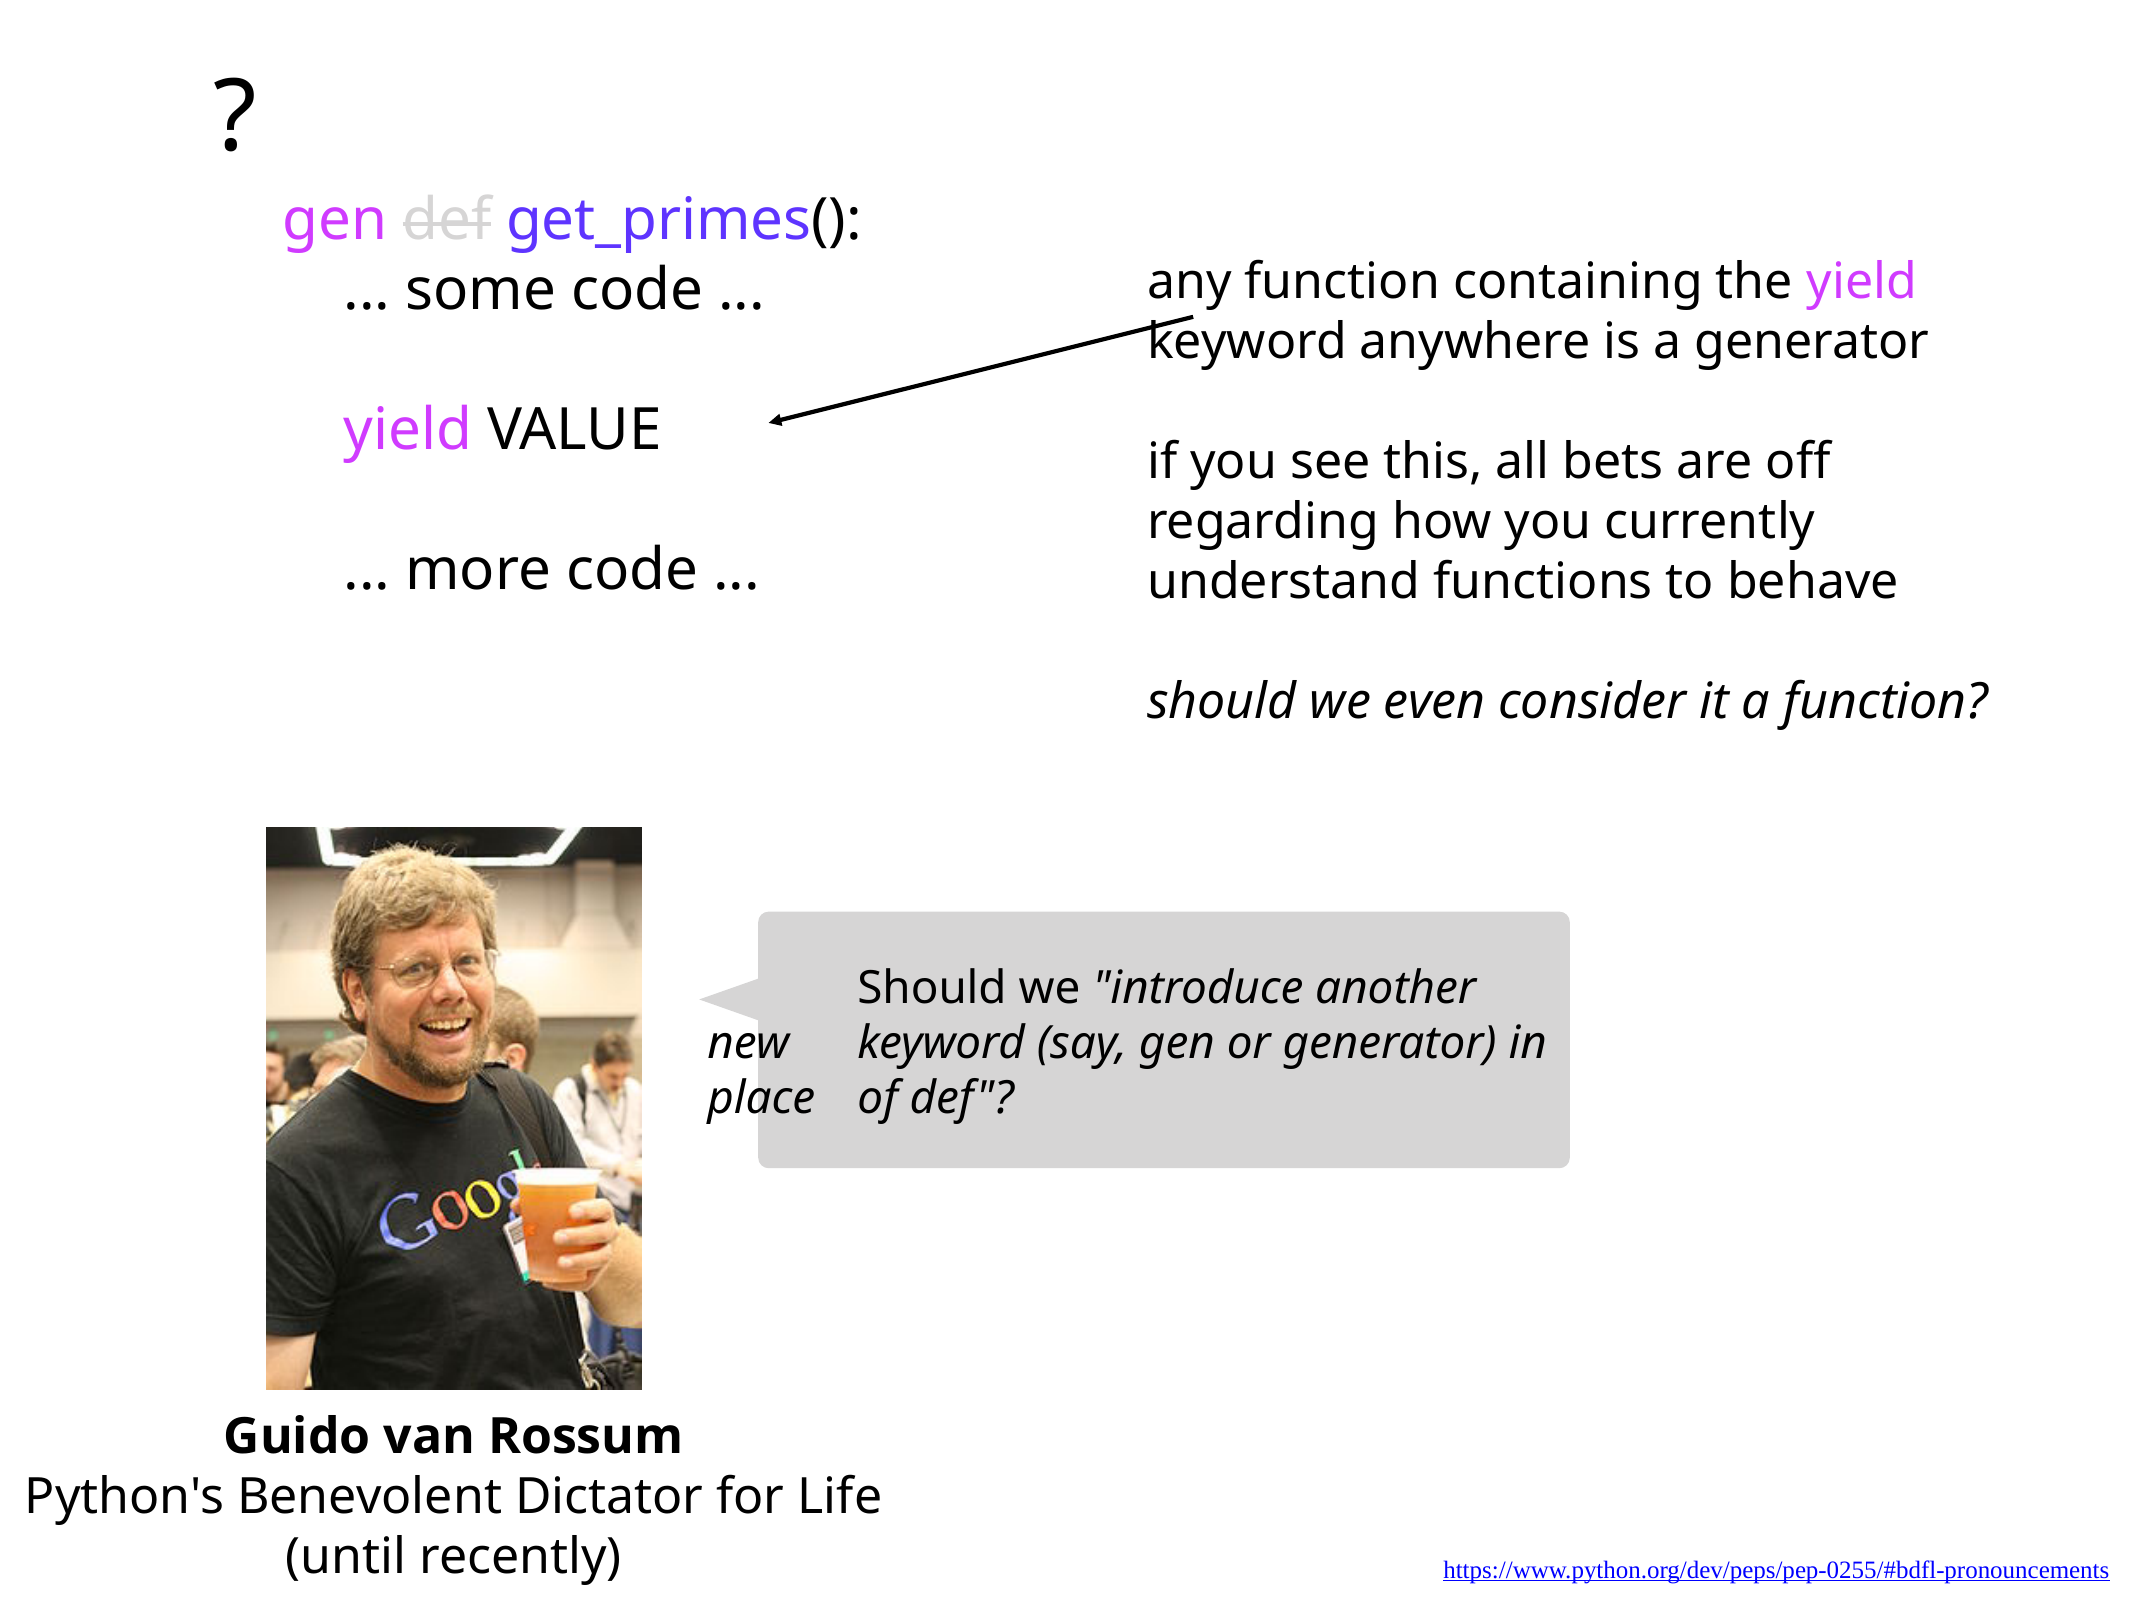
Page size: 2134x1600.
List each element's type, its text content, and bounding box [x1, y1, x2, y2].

text_box any function containing the yield keyword anywhere is a generator if you see this, all bets are off regarding how you currently understand functions to behave should we even consider it a function? [1139, 240, 1998, 737]
text_box [768, 330, 1139, 426]
text_box https://www.python.org/dev/peps/pep-0255/#bdfl-pronouncements [1435, 1516, 2119, 1592]
text_box gen def get_primes(): ... some code ... yield VALUE ... more code ... [274, 172, 871, 610]
text_box ? [205, 42, 266, 179]
picture [265, 826, 642, 1390]
text_box Guido van Rossum Python's Benevolent Dictator for Life (until recently) [16, 1395, 891, 1593]
text_box Should we "introduce another new keyword (say, gen or generator) in place of def"? [699, 911, 1570, 1169]
